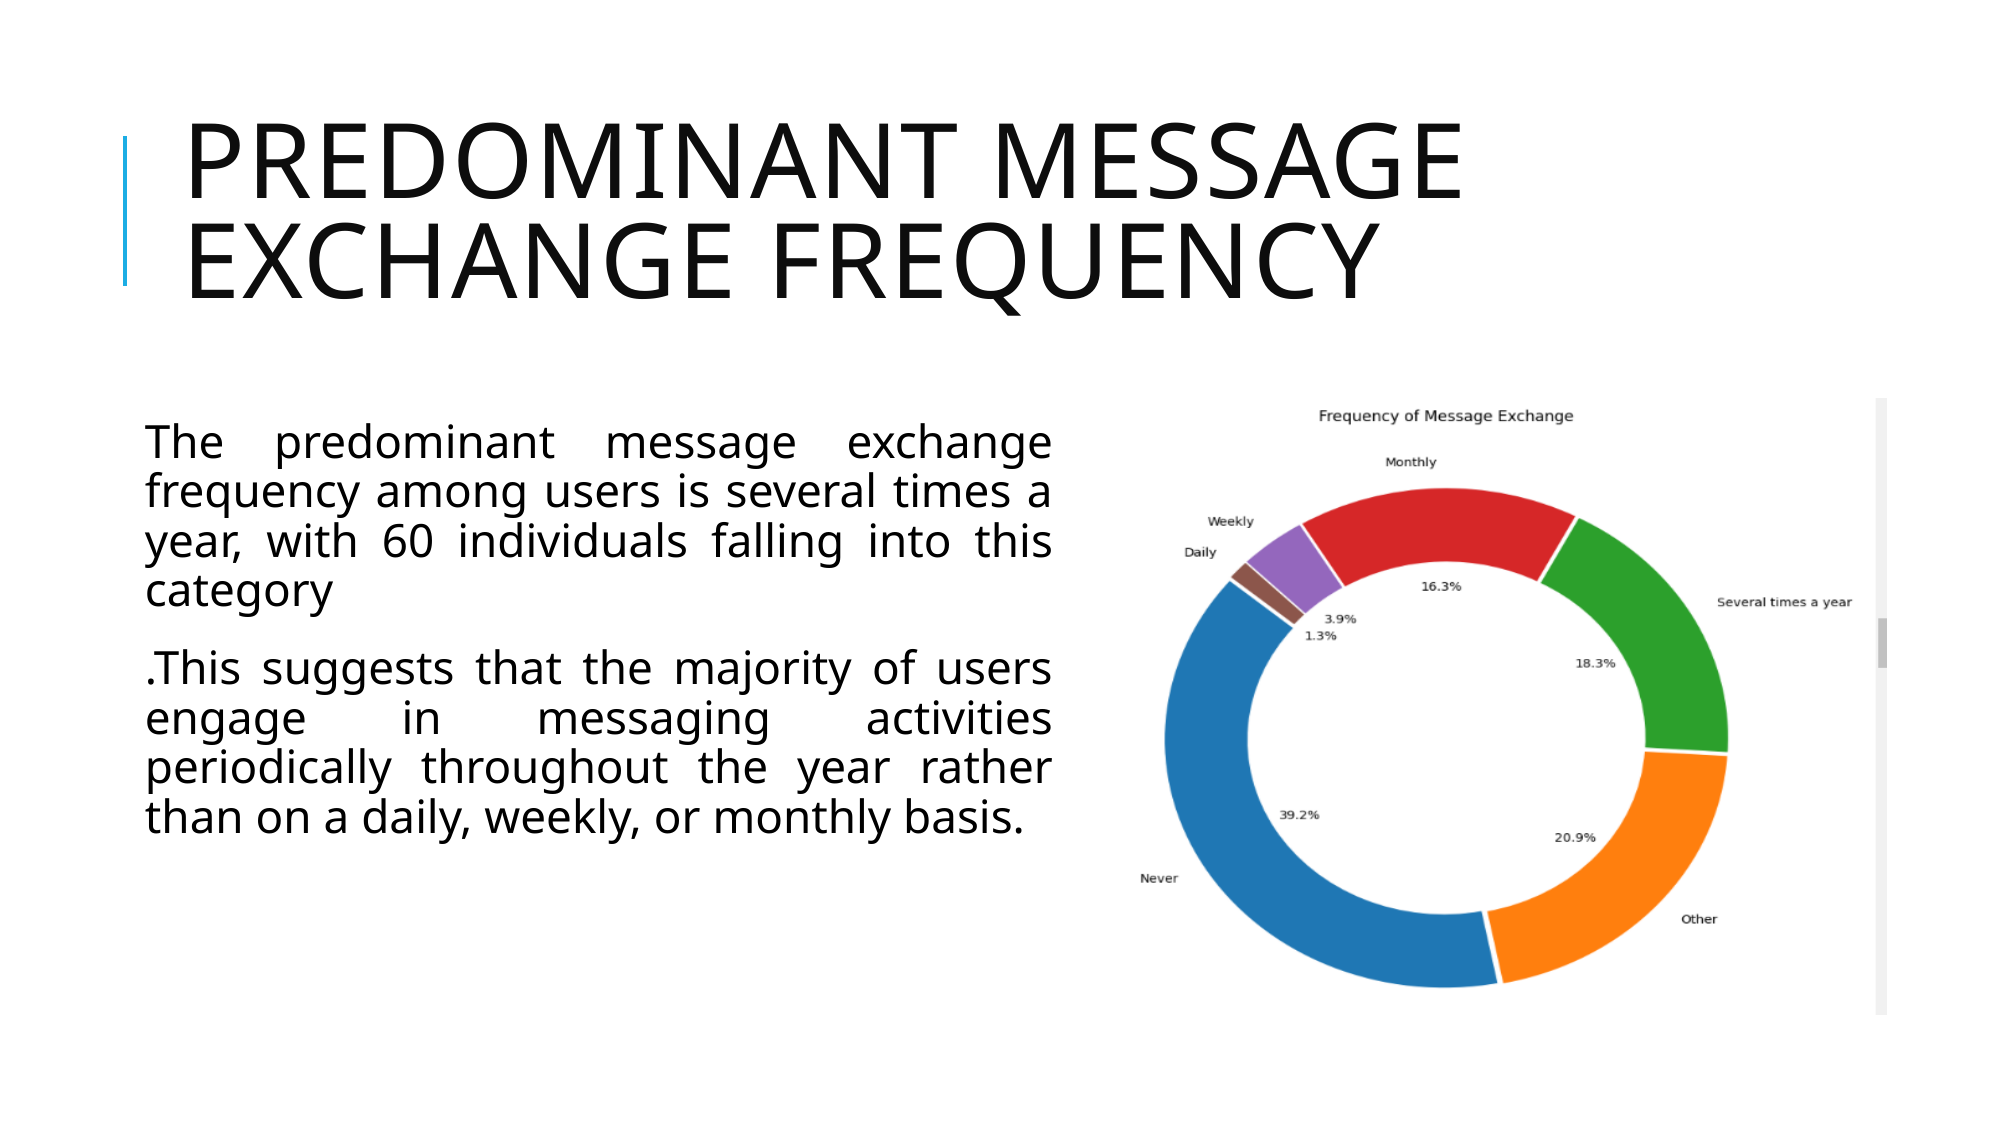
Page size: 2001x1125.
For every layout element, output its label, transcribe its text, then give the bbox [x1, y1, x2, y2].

picture [1084, 397, 1887, 1015]
title PREDOMINANT MESSAGE EXCHANGE FREQUENCY [168, 96, 1763, 342]
list The predominant message exchange frequency among users is several times a year, with 60 individuals falling into this category .This suggests that the majority of users engage in messaging activities periodically throughout the year rather than on a daily, weekly, or monthly basis. [137, 411, 1062, 1015]
